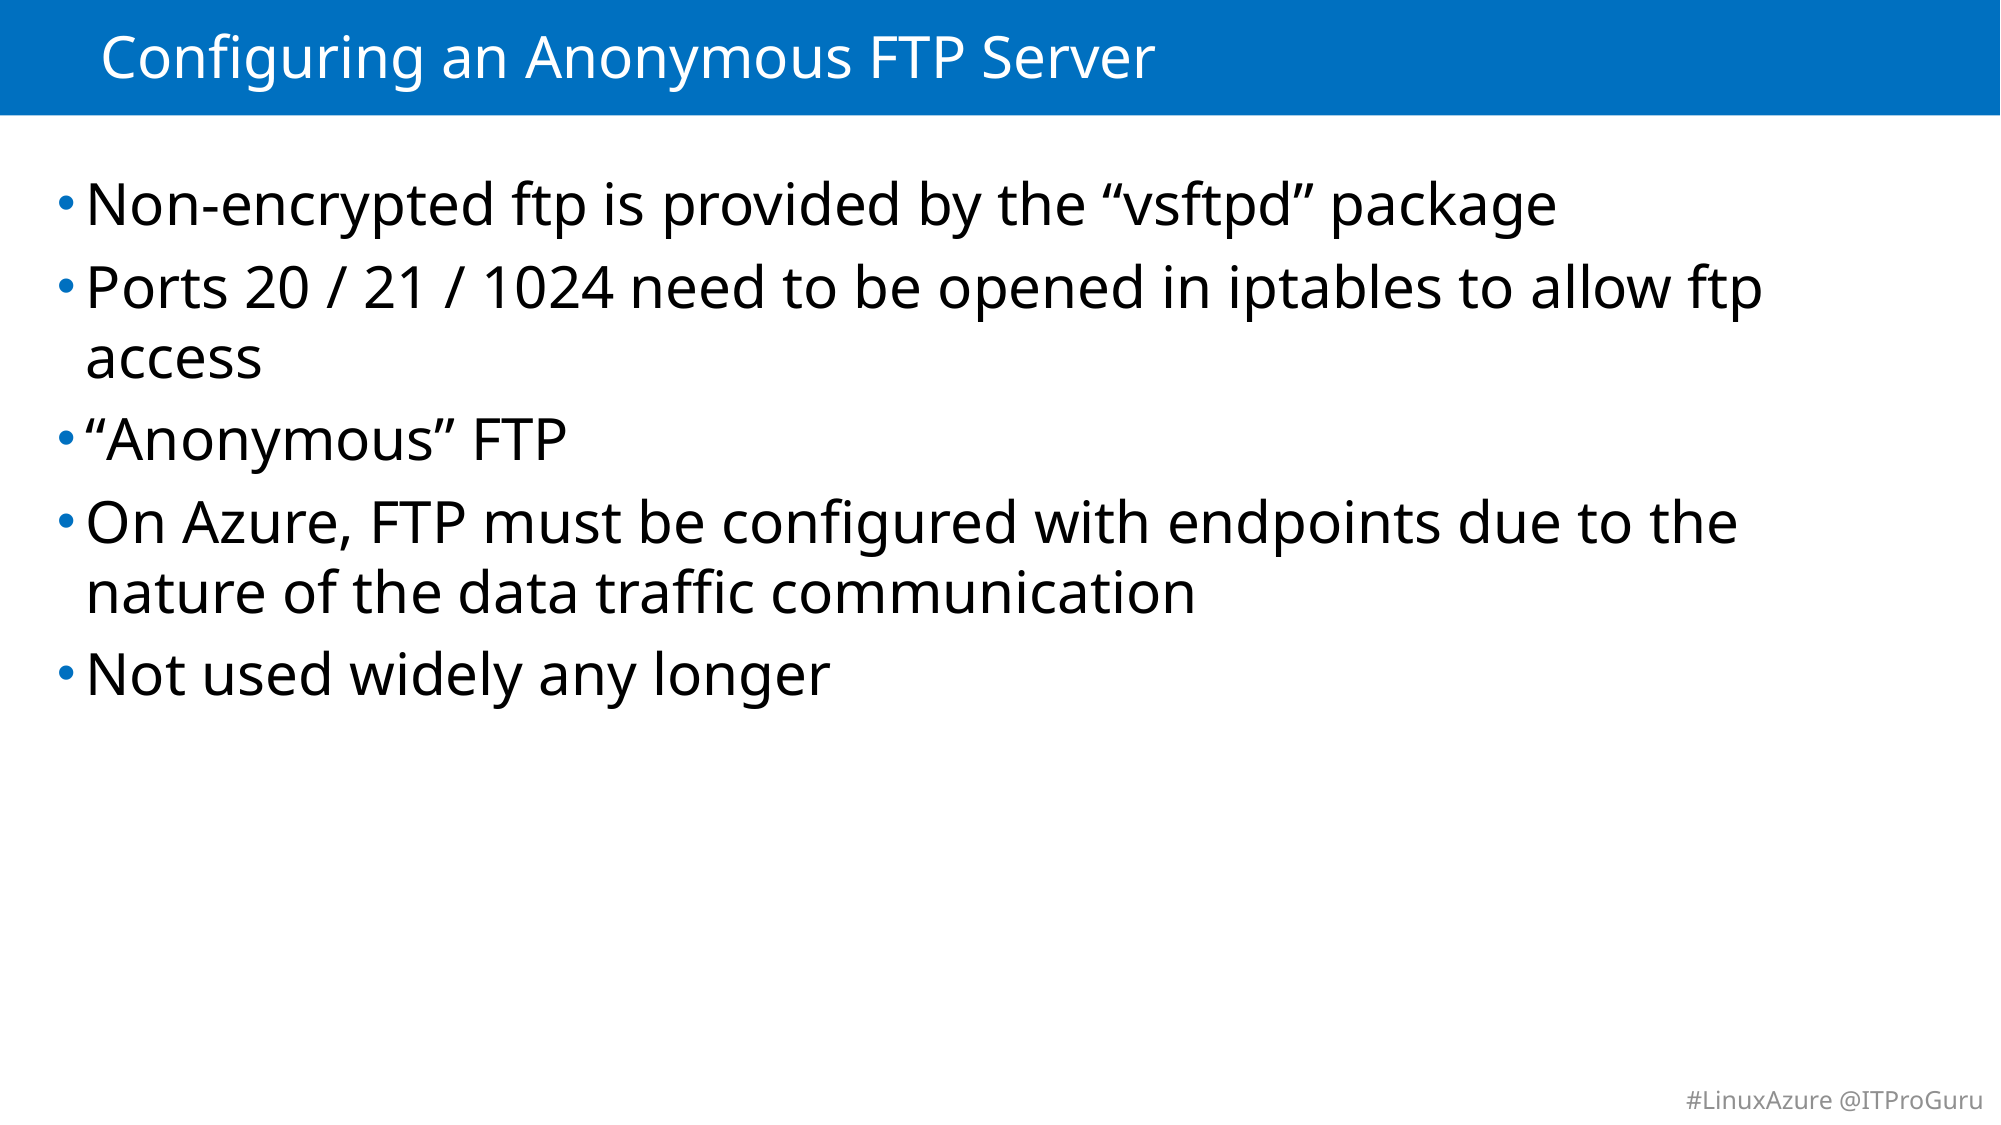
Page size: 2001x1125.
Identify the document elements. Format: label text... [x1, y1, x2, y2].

list Non-encrypted ftp is provided by the “vsftpd” package Ports 20 / 21 / 1024 need to be opened in iptables to allow ftp access “Anonymous” FTP On Azure, FTP must be configured with endpoints due to the nature of the data traffic communication Not used widely any longer [56, 167, 1933, 1013]
title Configuring an Anonymous FTP Server [100, 0, 1802, 122]
